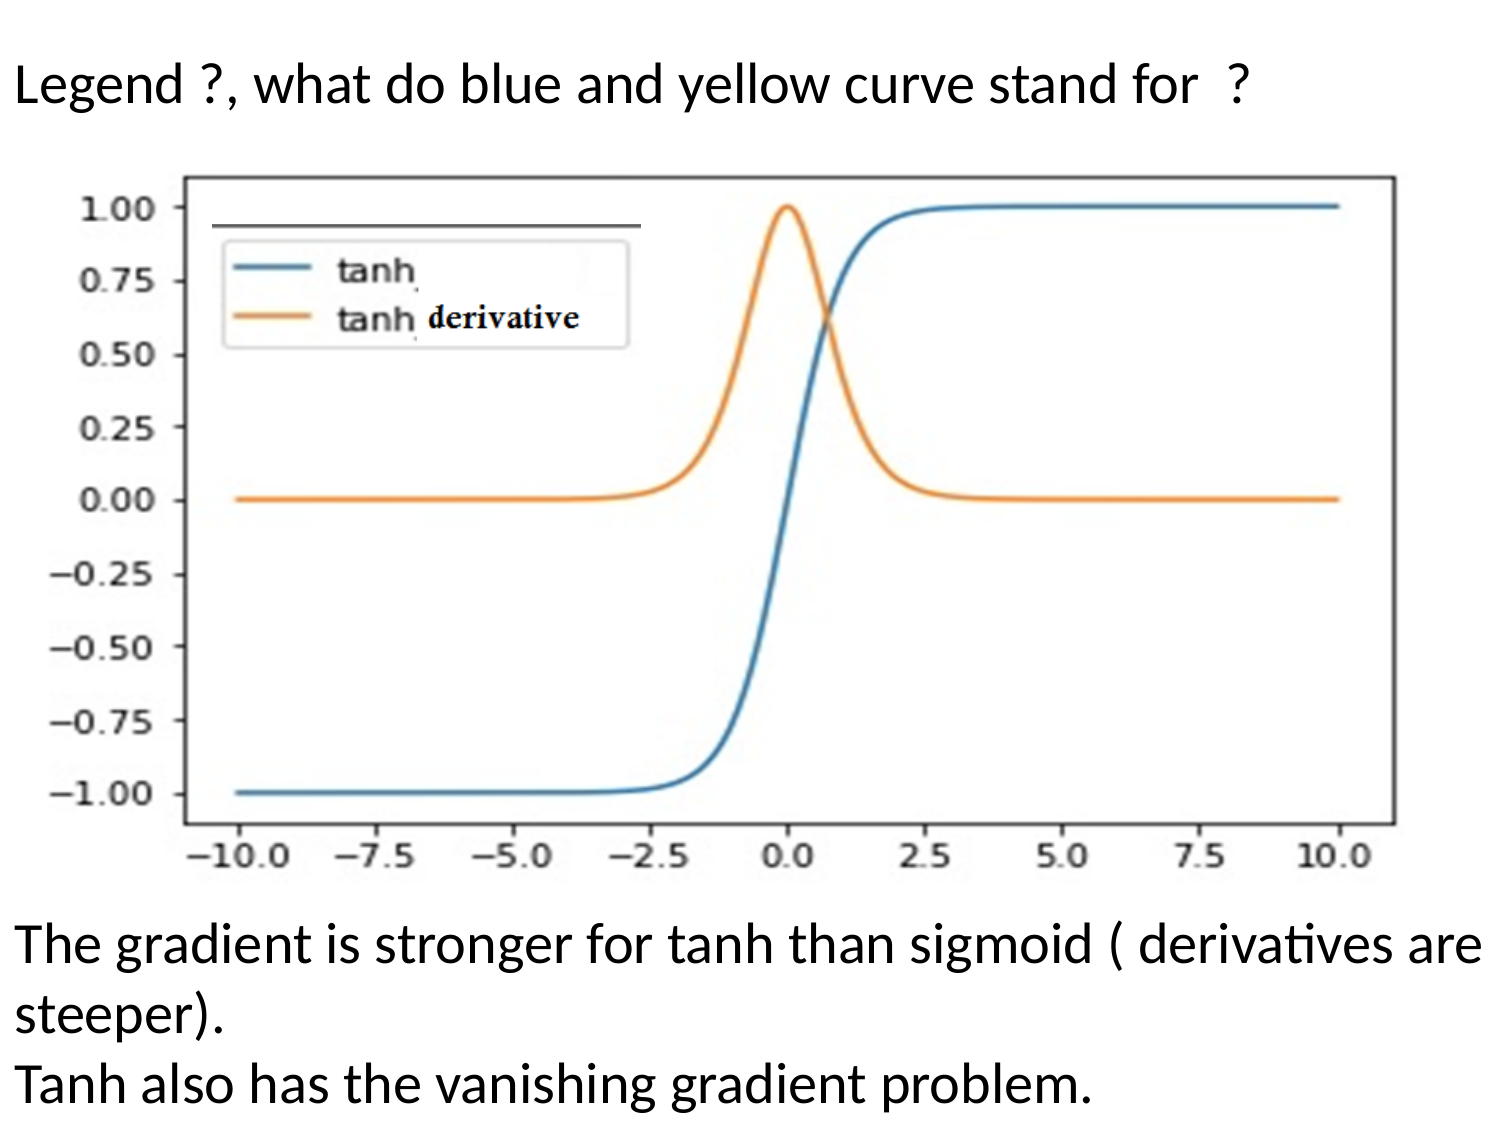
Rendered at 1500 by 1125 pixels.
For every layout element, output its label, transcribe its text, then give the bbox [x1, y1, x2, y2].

text_box The gradient is stronger for tanh than sigmoid ( derivatives are steeper). Tanh also has the vanishing gradient problem. [0, 897, 1500, 1123]
text_box Legend ?, what do blue and yellow curve stand for ? [0, 37, 1500, 123]
picture [37, 162, 1421, 888]
